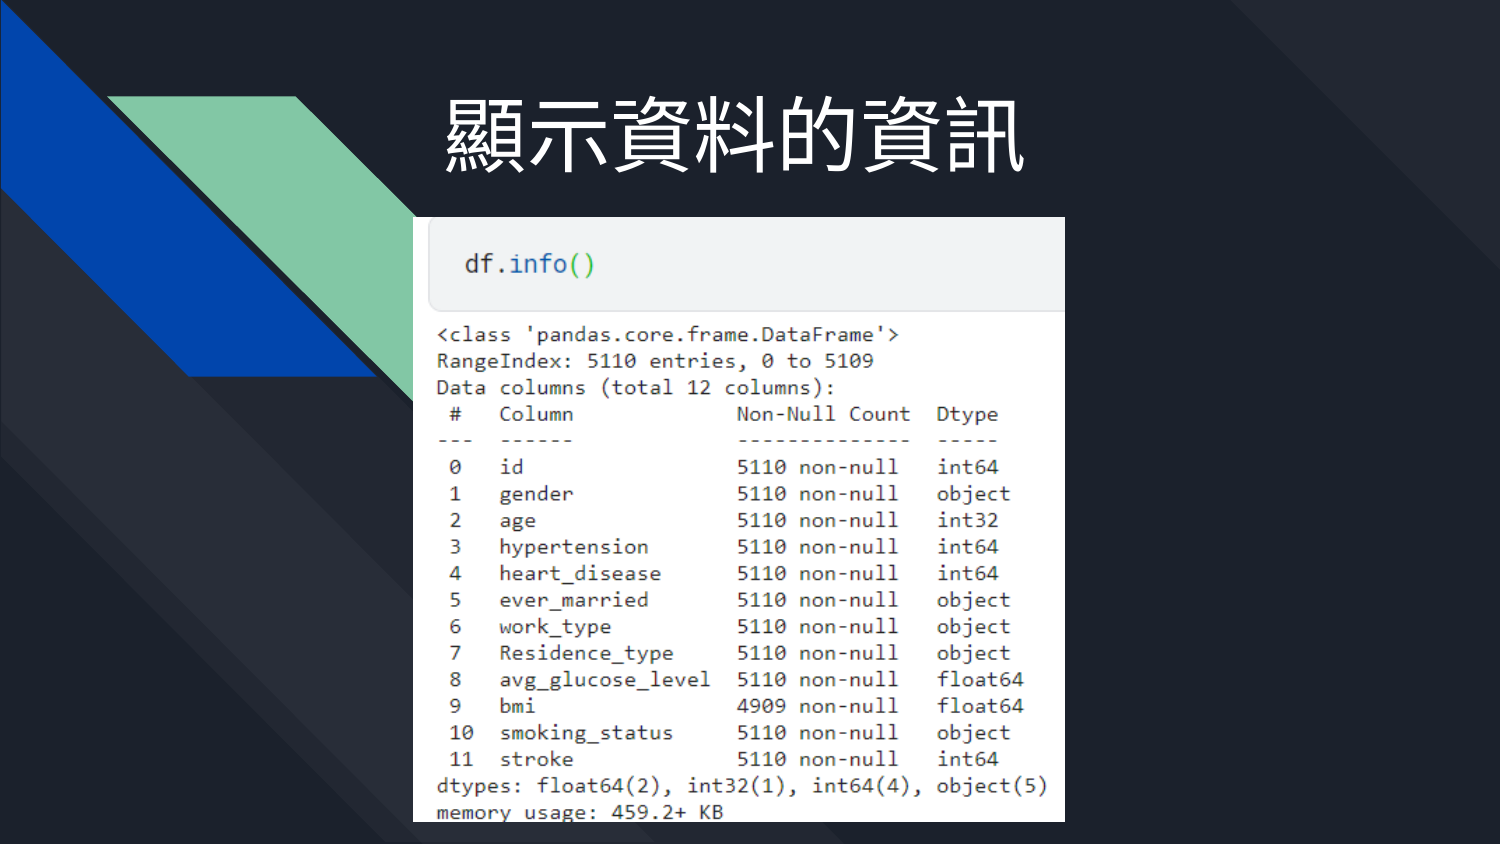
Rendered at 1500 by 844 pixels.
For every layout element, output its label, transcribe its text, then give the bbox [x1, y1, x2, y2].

text_box 顯示資料的資訊 [428, 68, 1284, 199]
picture [413, 216, 1065, 823]
